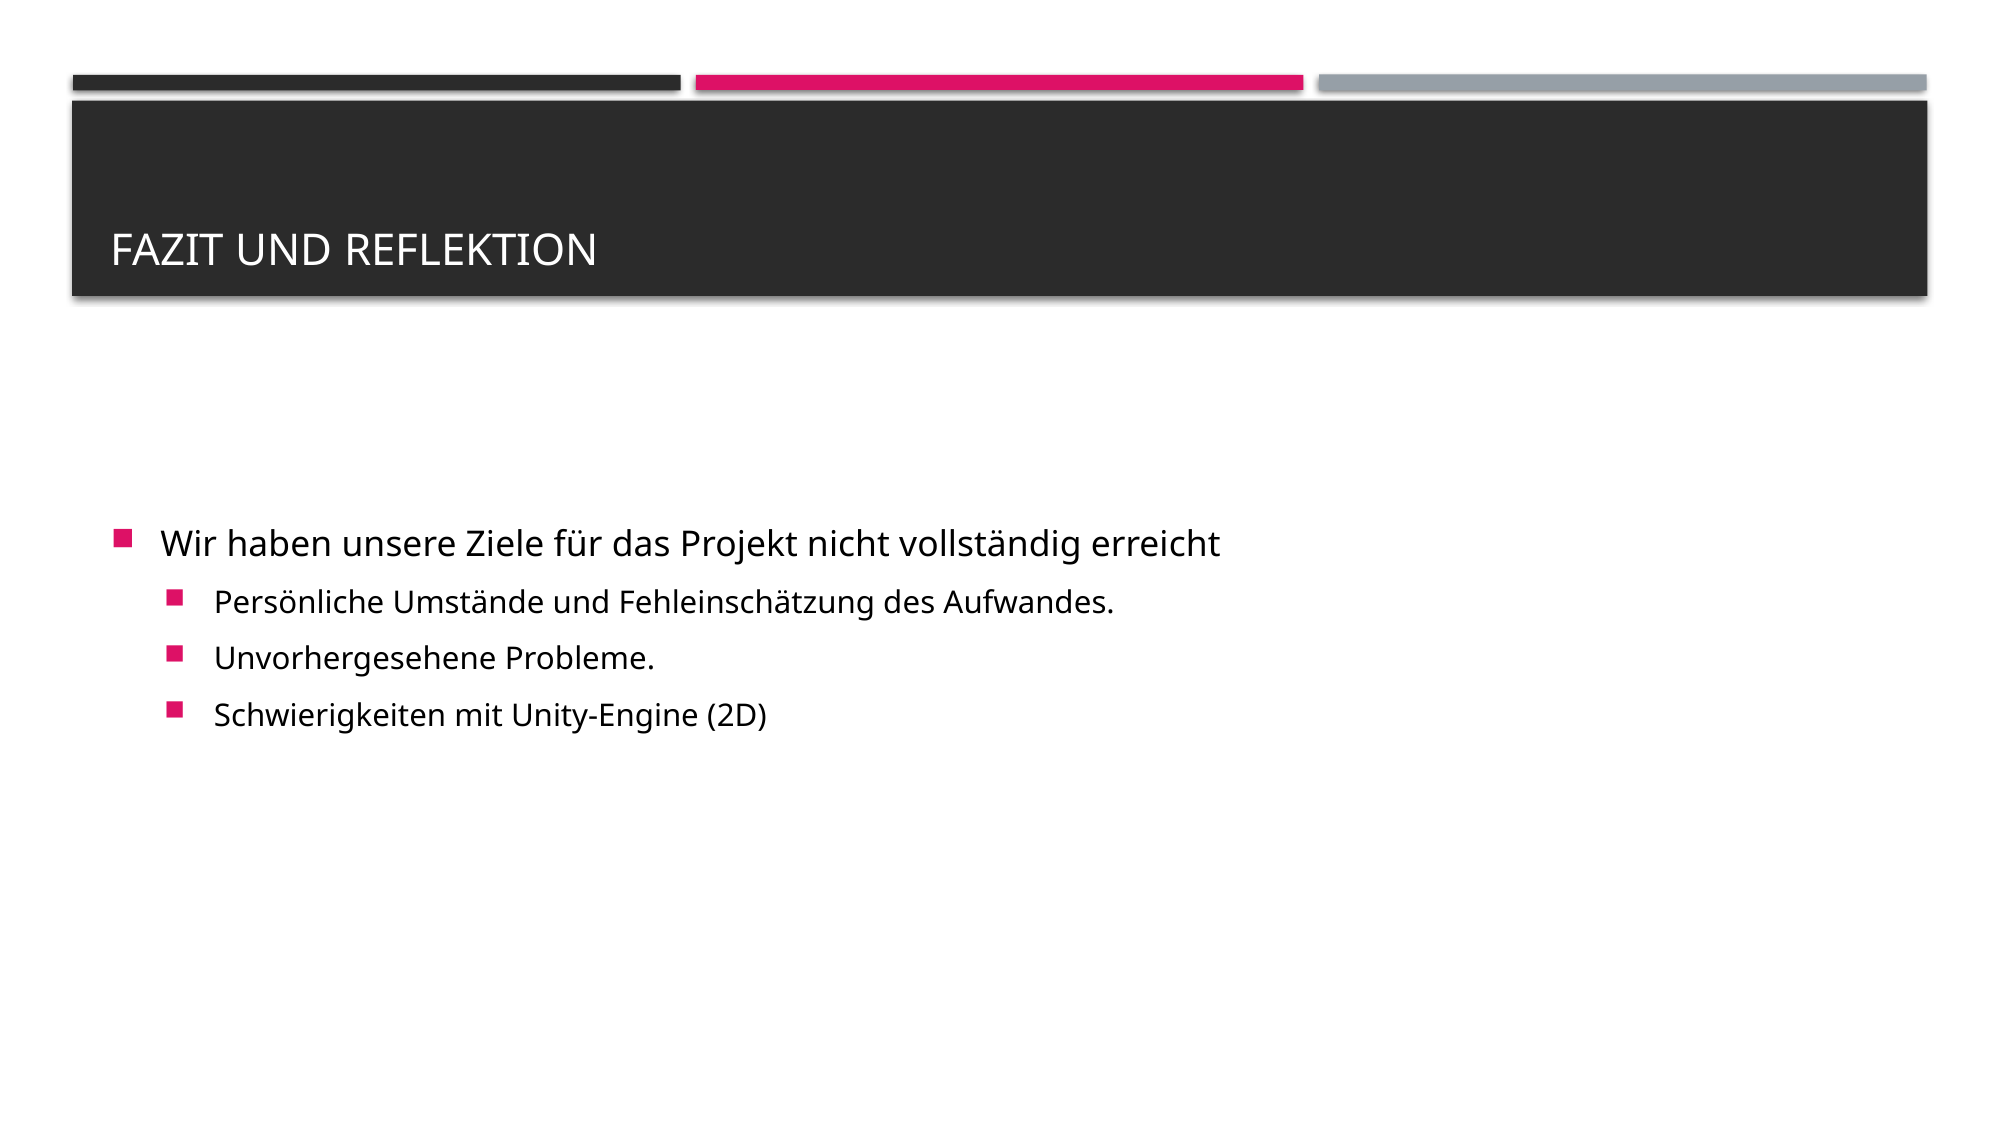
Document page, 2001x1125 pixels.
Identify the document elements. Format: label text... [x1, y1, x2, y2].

title Fazit und Reflektion [95, 115, 1905, 282]
list Wir haben unsere Ziele für das Projekt nicht vollständig erreicht Persönliche Umstände und Fehleinschätzung des Aufwandes. Unvorhergesehene Probleme. Schwierigkeiten mit Unity-Engine (2D) [95, 357, 1905, 962]
